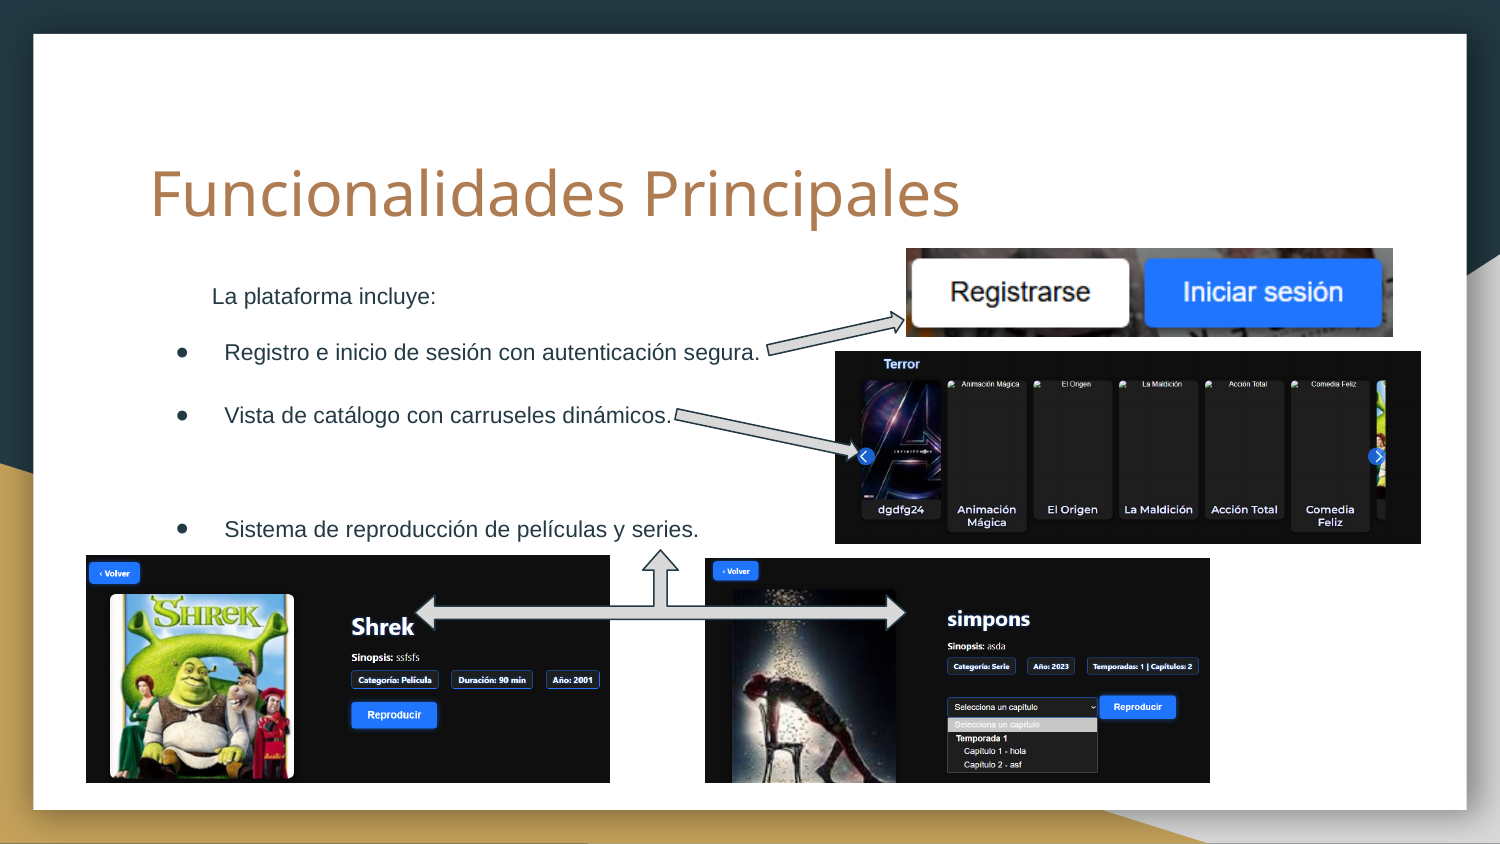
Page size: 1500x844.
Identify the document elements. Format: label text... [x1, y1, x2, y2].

picture [86, 555, 611, 783]
text_box [674, 408, 830, 453]
picture [906, 248, 1393, 338]
text_box [766, 311, 900, 356]
list La plataforma incluye: Registro e inicio de sesión con autenticación segura. Vista de catálogo con carruseles dinámicos. Sistema de reproducción de películas y series. [134, 262, 1366, 783]
title Funcionalidades Principales [134, 138, 1366, 262]
picture [835, 351, 1421, 545]
text_box [616, 549, 700, 620]
picture [705, 558, 1211, 783]
